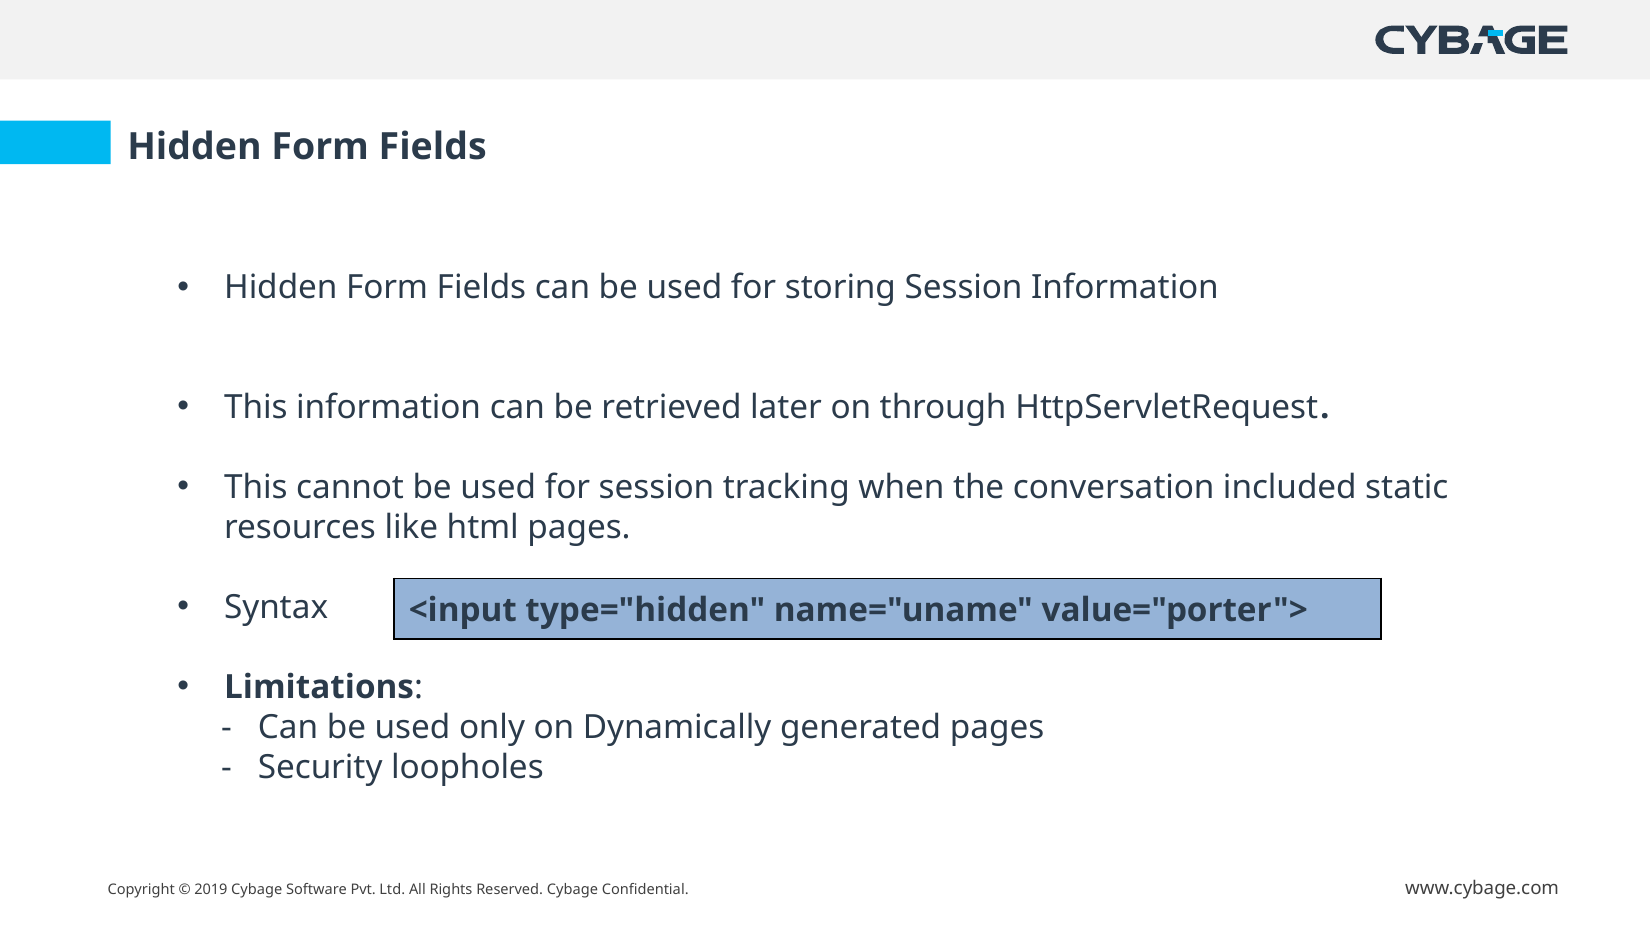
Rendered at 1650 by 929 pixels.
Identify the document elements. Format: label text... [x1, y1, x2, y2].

text_box [0, 118, 110, 166]
text_box Hidden Form Fields [110, 114, 1125, 190]
text_box Hidden Form Fields can be used for storing Session Information This information can be retrieved later on through HttpServletRequest. This cannot be used for session tracking when the conversation included static resources like html pages. Syntax Limitations: - Can be used only on Dynamically generated pages - Security loopholes [162, 258, 1613, 792]
text_box [114, 214, 1515, 802]
table_header <input type="hidden" name="uname" value="porter"> [395, 579, 1380, 638]
